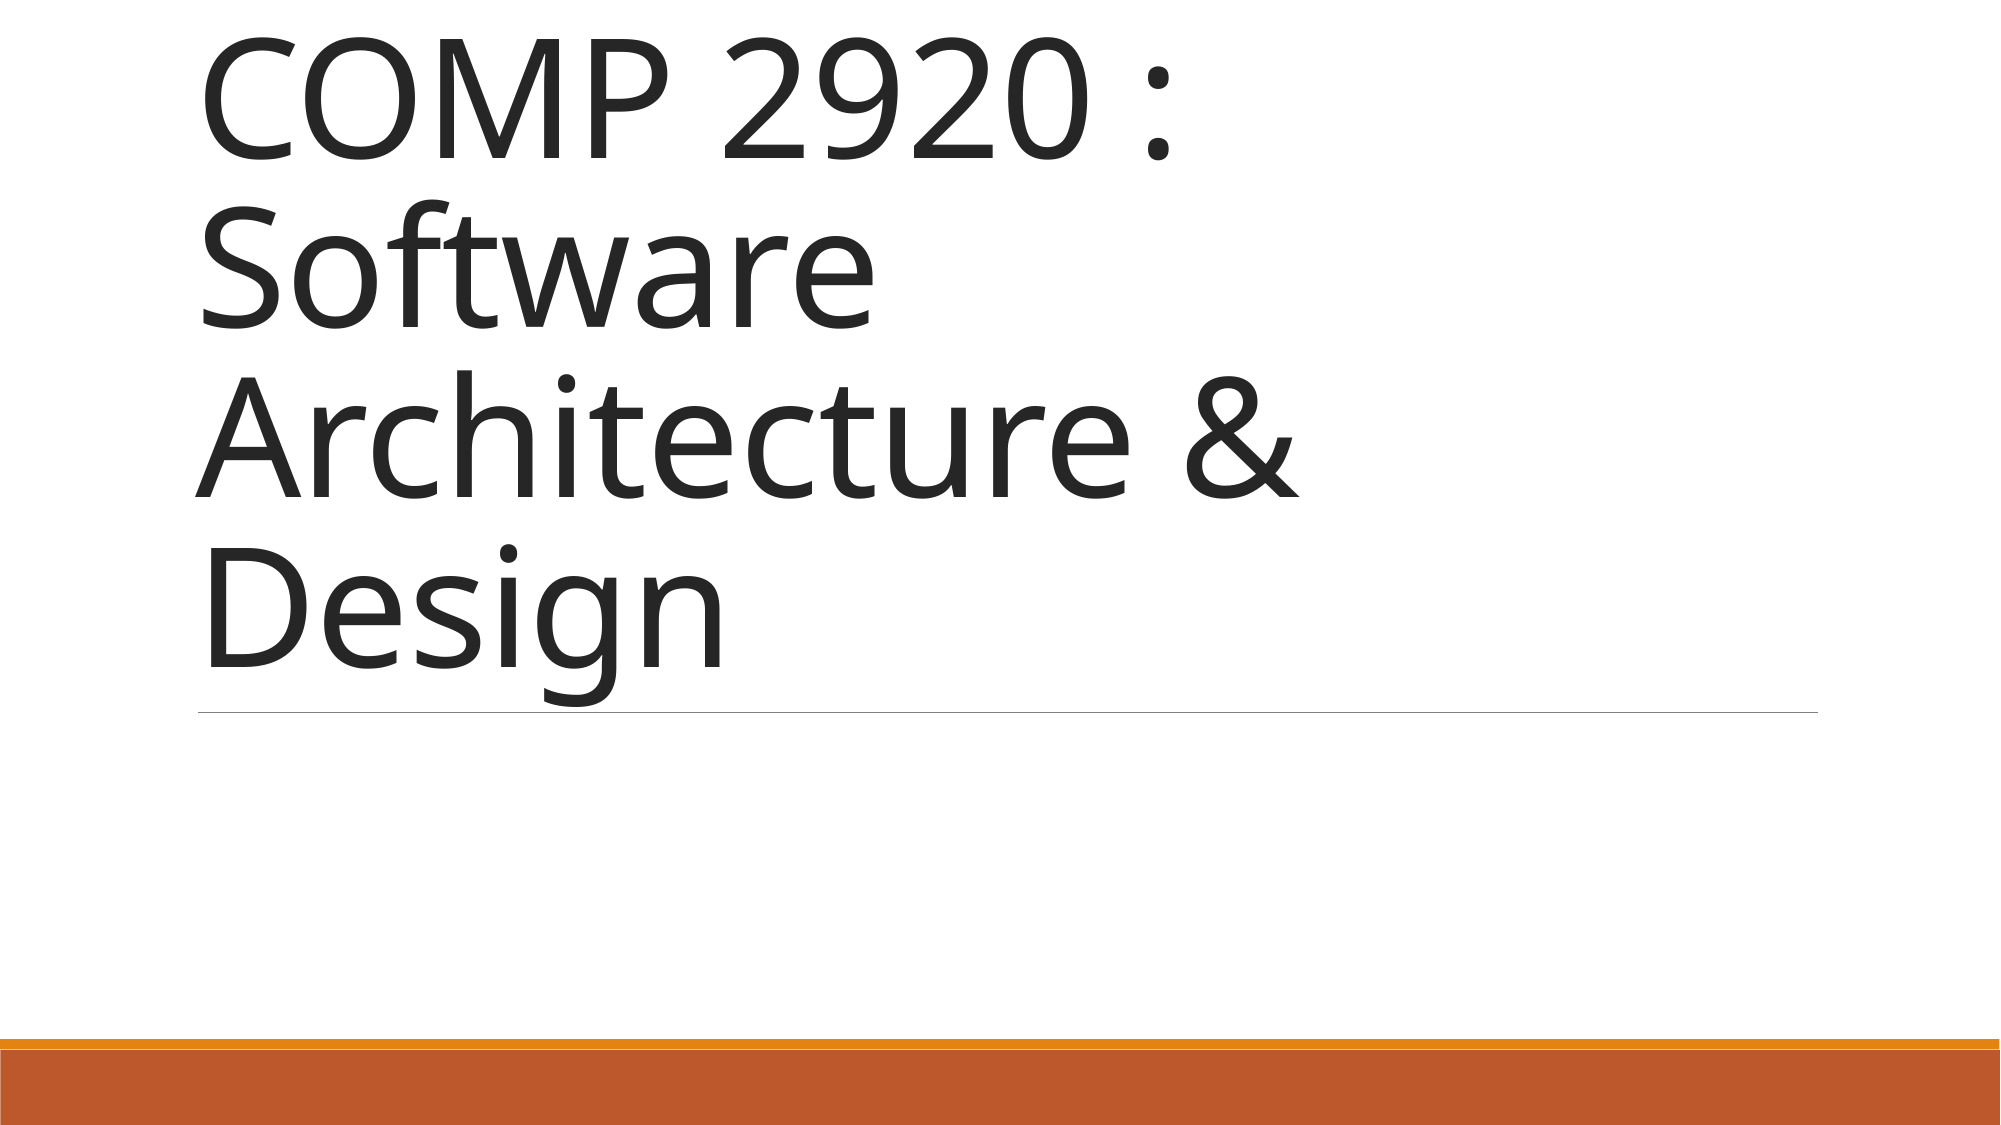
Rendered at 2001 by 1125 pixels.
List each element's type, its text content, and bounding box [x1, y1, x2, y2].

title COMP 2920 : Software Architecture & Design [180, 124, 1830, 710]
